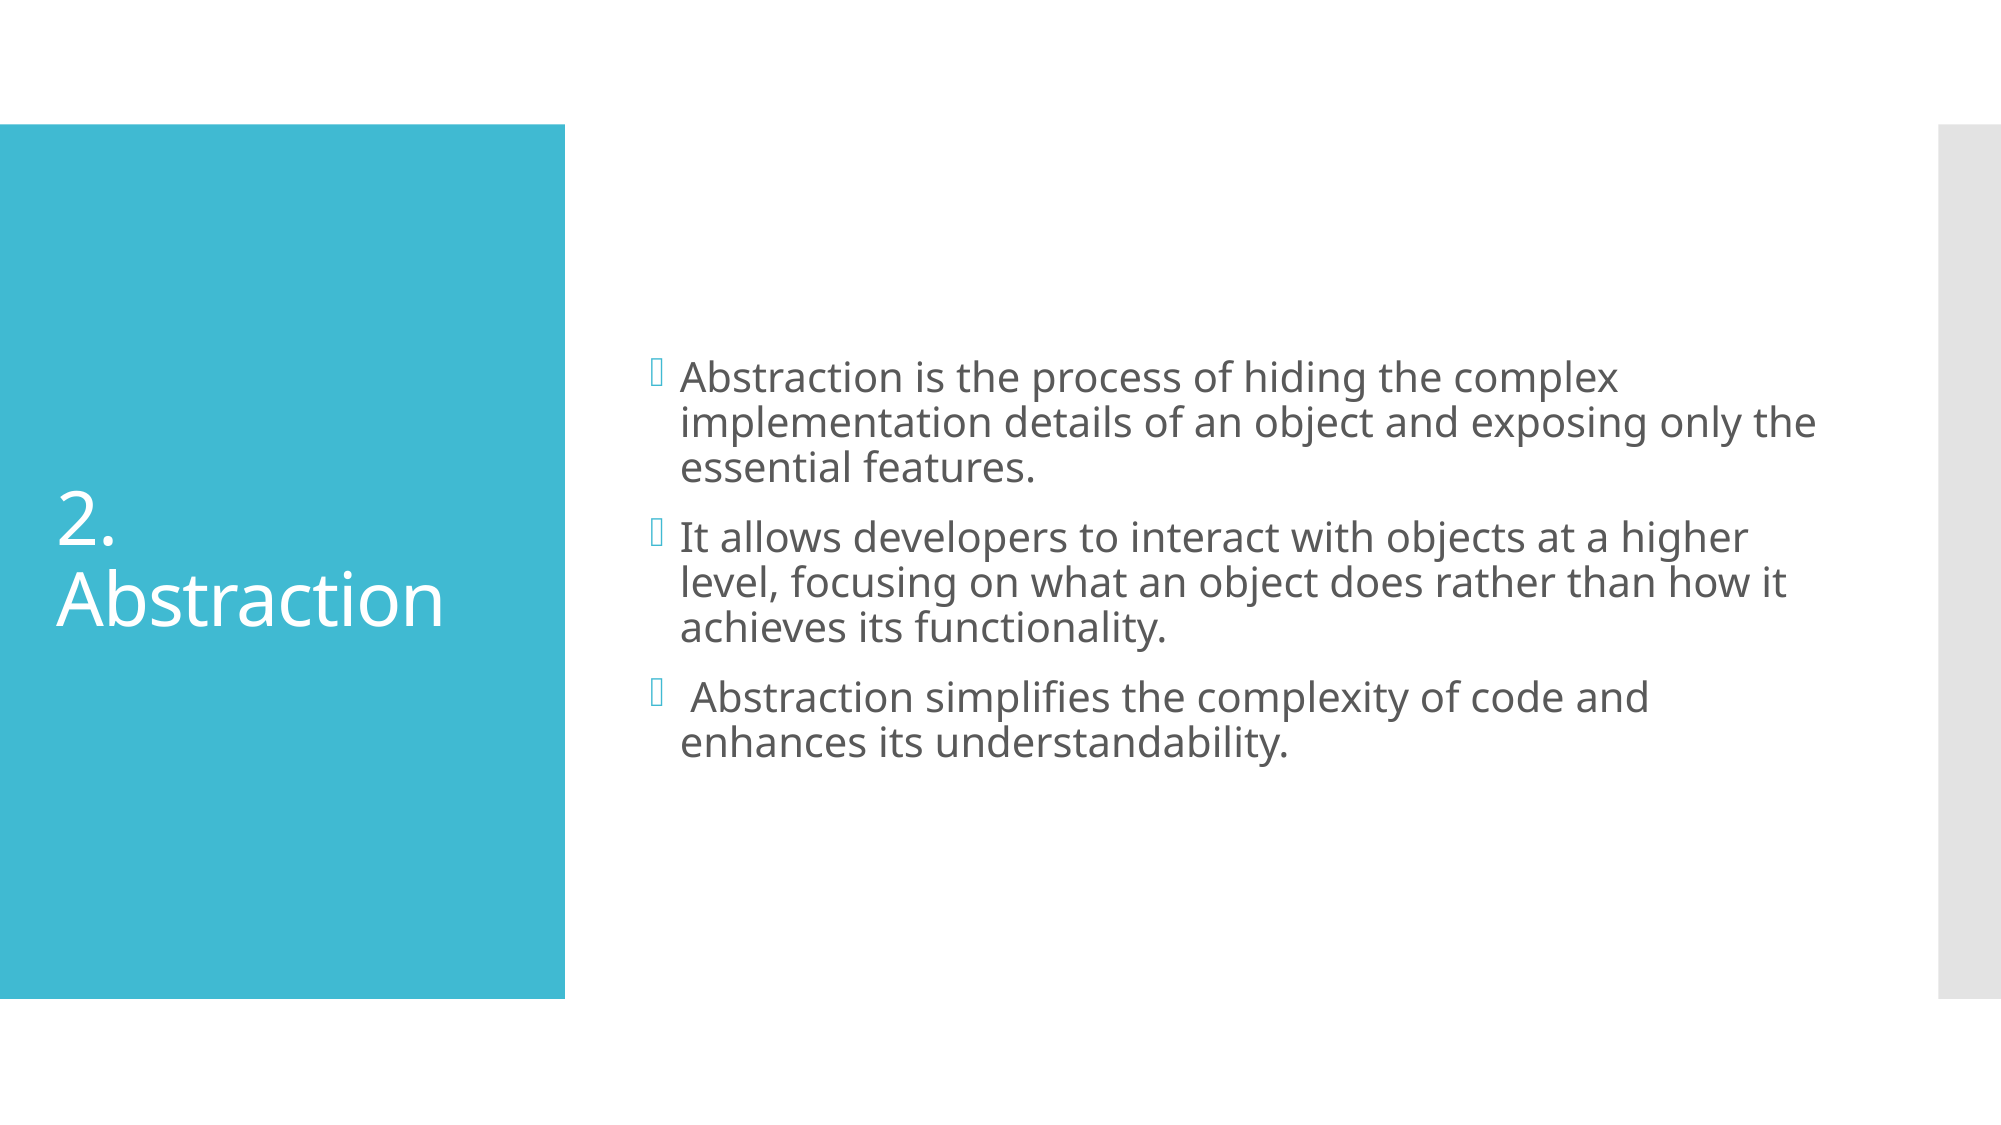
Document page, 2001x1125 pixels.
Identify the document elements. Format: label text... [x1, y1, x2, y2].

title 2. Abstraction [41, 184, 525, 940]
list Abstraction is the process of hiding the complex implementation details of an object and exposing only the essential features. It allows developers to interact with objects at a higher level, focusing on what an object does rather than how it achieves its functionality. Abstraction simplifies the complexity of code and enhances its understandability. [634, 141, 1835, 982]
